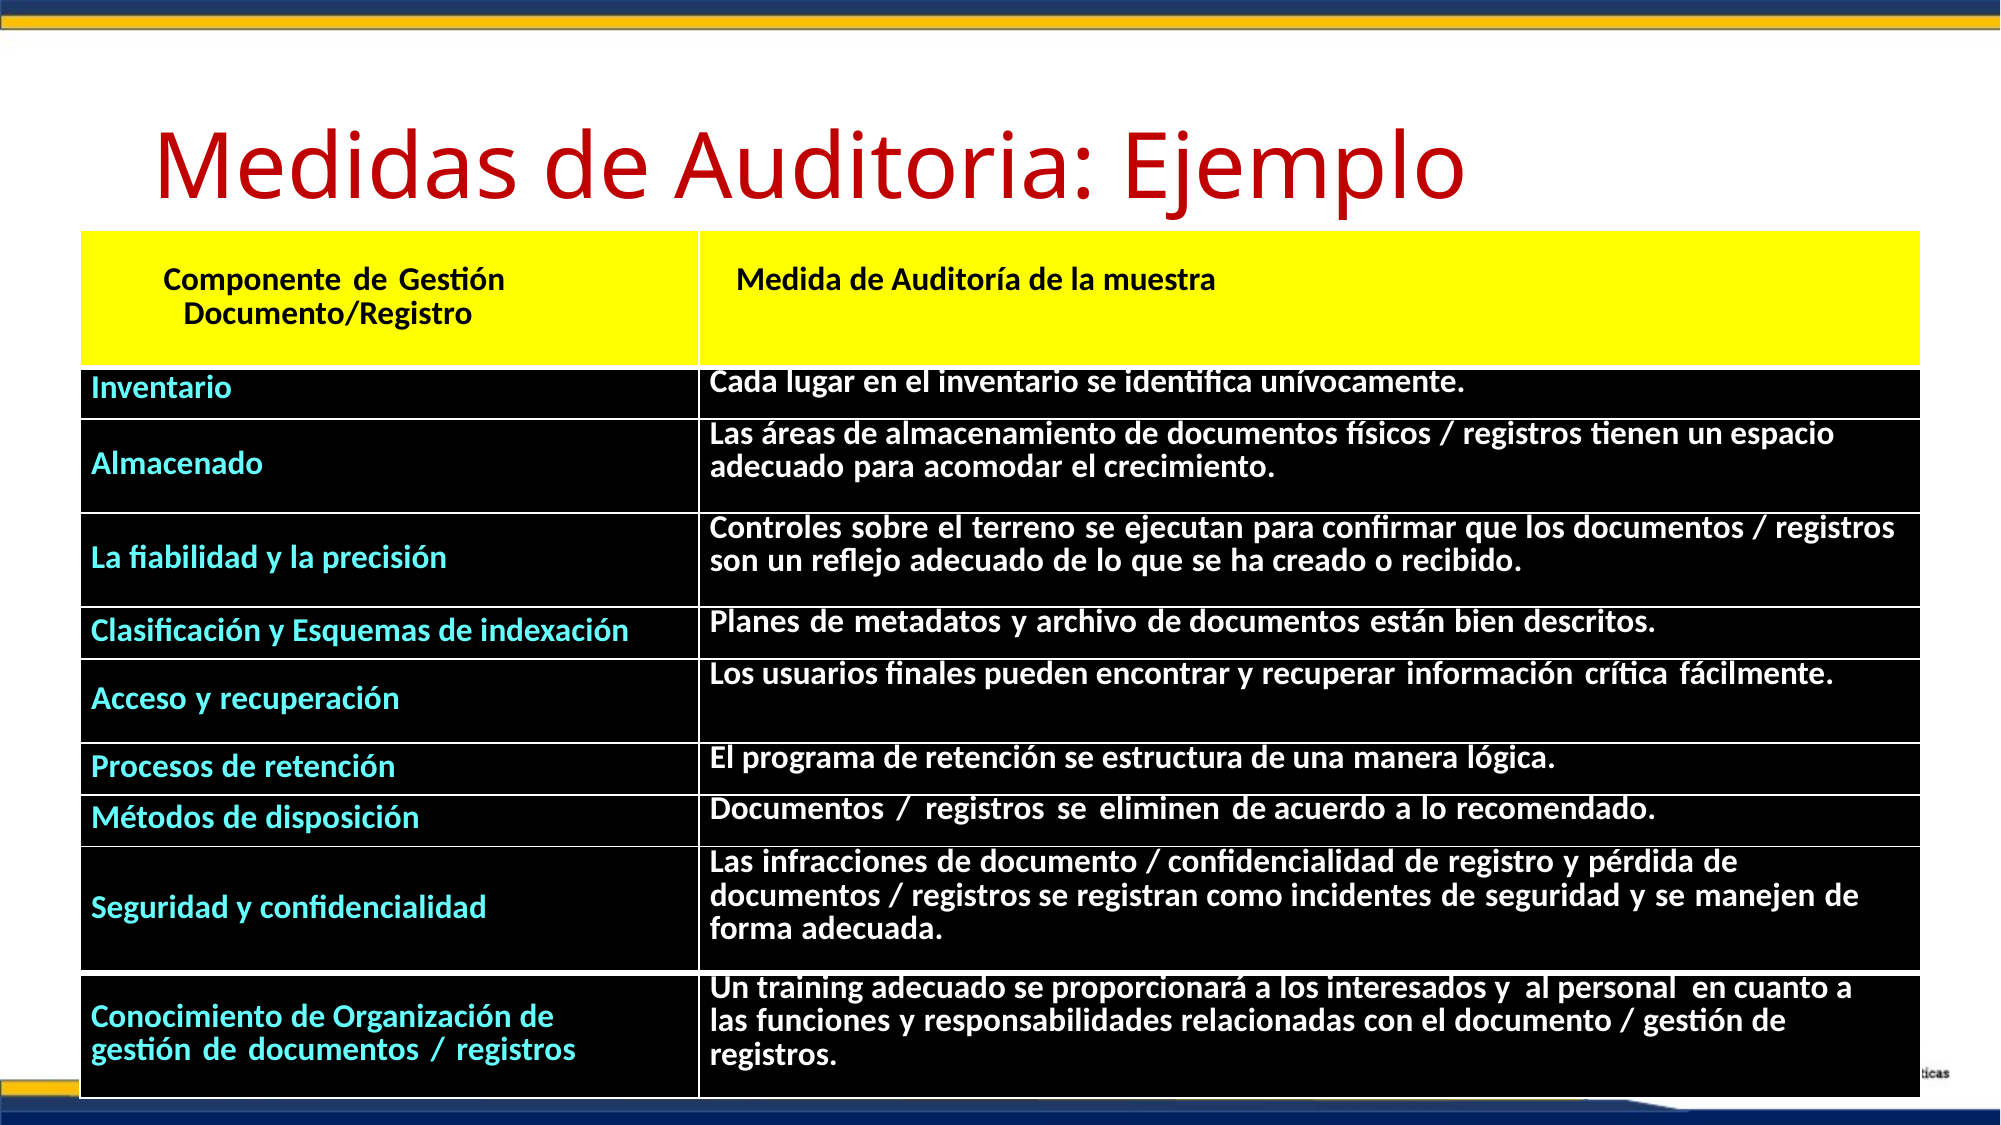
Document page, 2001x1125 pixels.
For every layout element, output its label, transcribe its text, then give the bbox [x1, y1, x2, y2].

table_cell Conocimiento de Organización de gestión de documentos / registros [81, 976, 698, 1097]
table_cell Documentos / registros se eliminen de acuerdo a lo recomendado. [700, 796, 1920, 846]
table_cell La fiabilidad y la precisión [81, 514, 698, 606]
table_cell Procesos de retención [81, 744, 698, 794]
picture [0, 0, 2001, 1125]
table_cell Planes de metadatos y archivo de documentos están bien descritos. [700, 608, 1920, 658]
title Medidas de Auditoria: Ejemplo [137, 59, 1863, 229]
table_header Componente de Gestión Documento/Registro [81, 231, 698, 365]
table_cell Las infracciones de documento / confidencialidad de registro y pérdida de documentos / registros se registran como incidentes de seguridad y se manejen de forma adecuada. [700, 847, 1920, 970]
table_cell Seguridad y confidencialidad [81, 847, 698, 970]
table_cell Controles sobre el terreno se ejecutan para confirmar que los documentos / registros son un reflejo adecuado de lo que se ha creado o recibido. [700, 514, 1920, 606]
table_cell Cada lugar en el inventario se identifica unívocamente. [700, 370, 1920, 418]
table_header Medida de Auditoría de la muestra [700, 231, 1920, 365]
table_cell Almacenado [81, 420, 698, 512]
table_cell Los usuarios finales pueden encontrar y recuperar información crítica fácilmente. [700, 660, 1920, 742]
table_cell Métodos de disposición [81, 796, 698, 846]
table_cell Un training adecuado se proporcionará a los interesados y al personal en cuanto a las funciones y responsabilidades relacionadas con el documento / gestión de registros. [700, 976, 1920, 1097]
table_cell El programa de retención se estructura de una manera lógica. [700, 744, 1920, 794]
table_cell Clasificación y Esquemas de indexación [81, 608, 698, 658]
table_cell Inventario [81, 370, 698, 418]
table_cell Acceso y recuperación [81, 660, 698, 742]
table_cell Las áreas de almacenamiento de documentos físicos / registros tienen un espacio adecuado para acomodar el crecimiento. [700, 420, 1920, 512]
